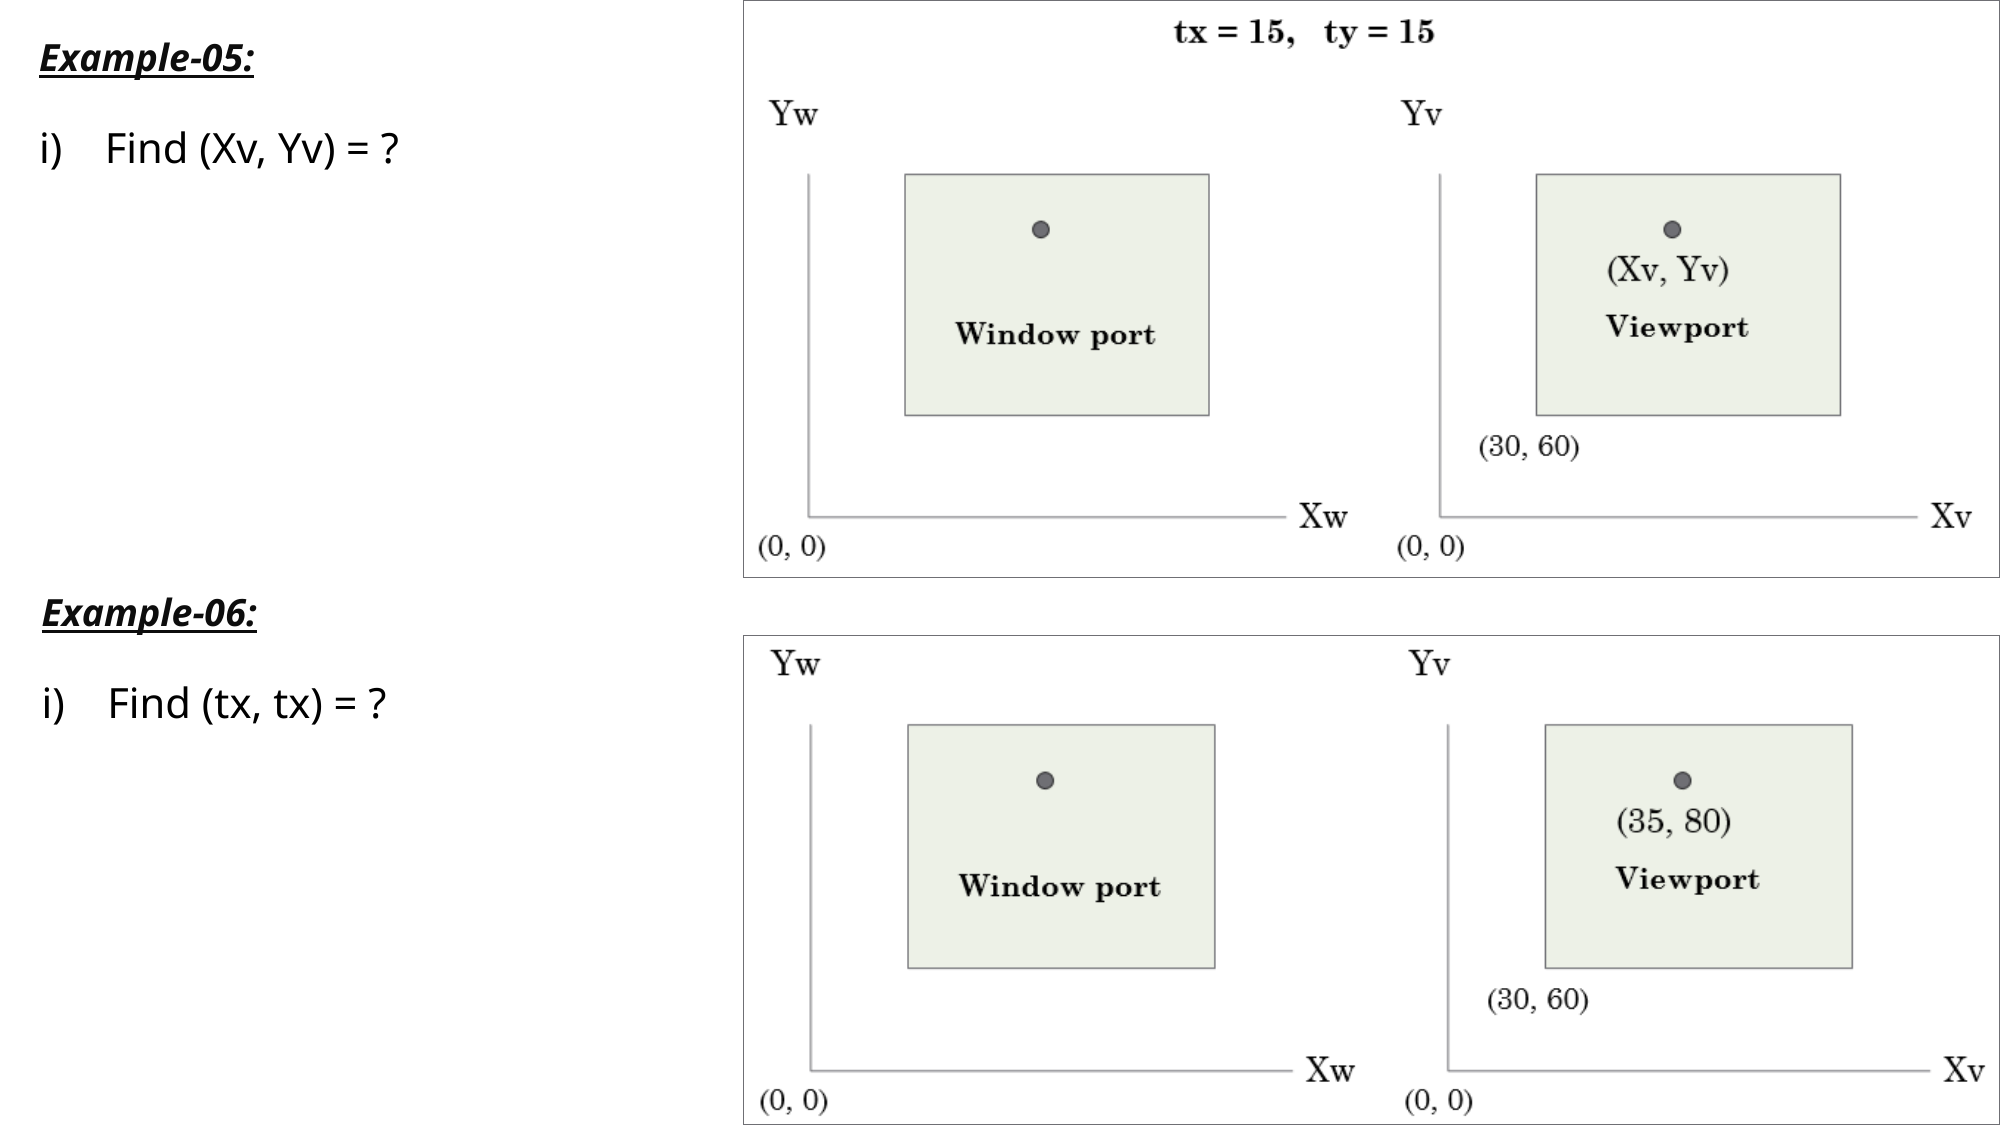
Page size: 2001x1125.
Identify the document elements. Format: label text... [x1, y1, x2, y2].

text_box Example-05: [24, 27, 583, 87]
text_box Find (Xv, Yv) = ? [24, 114, 583, 180]
text_box Find (tx, tx) = ? [26, 669, 586, 735]
picture [742, 635, 2000, 1125]
text_box Example-06: [26, 582, 586, 642]
picture [742, 0, 2000, 579]
